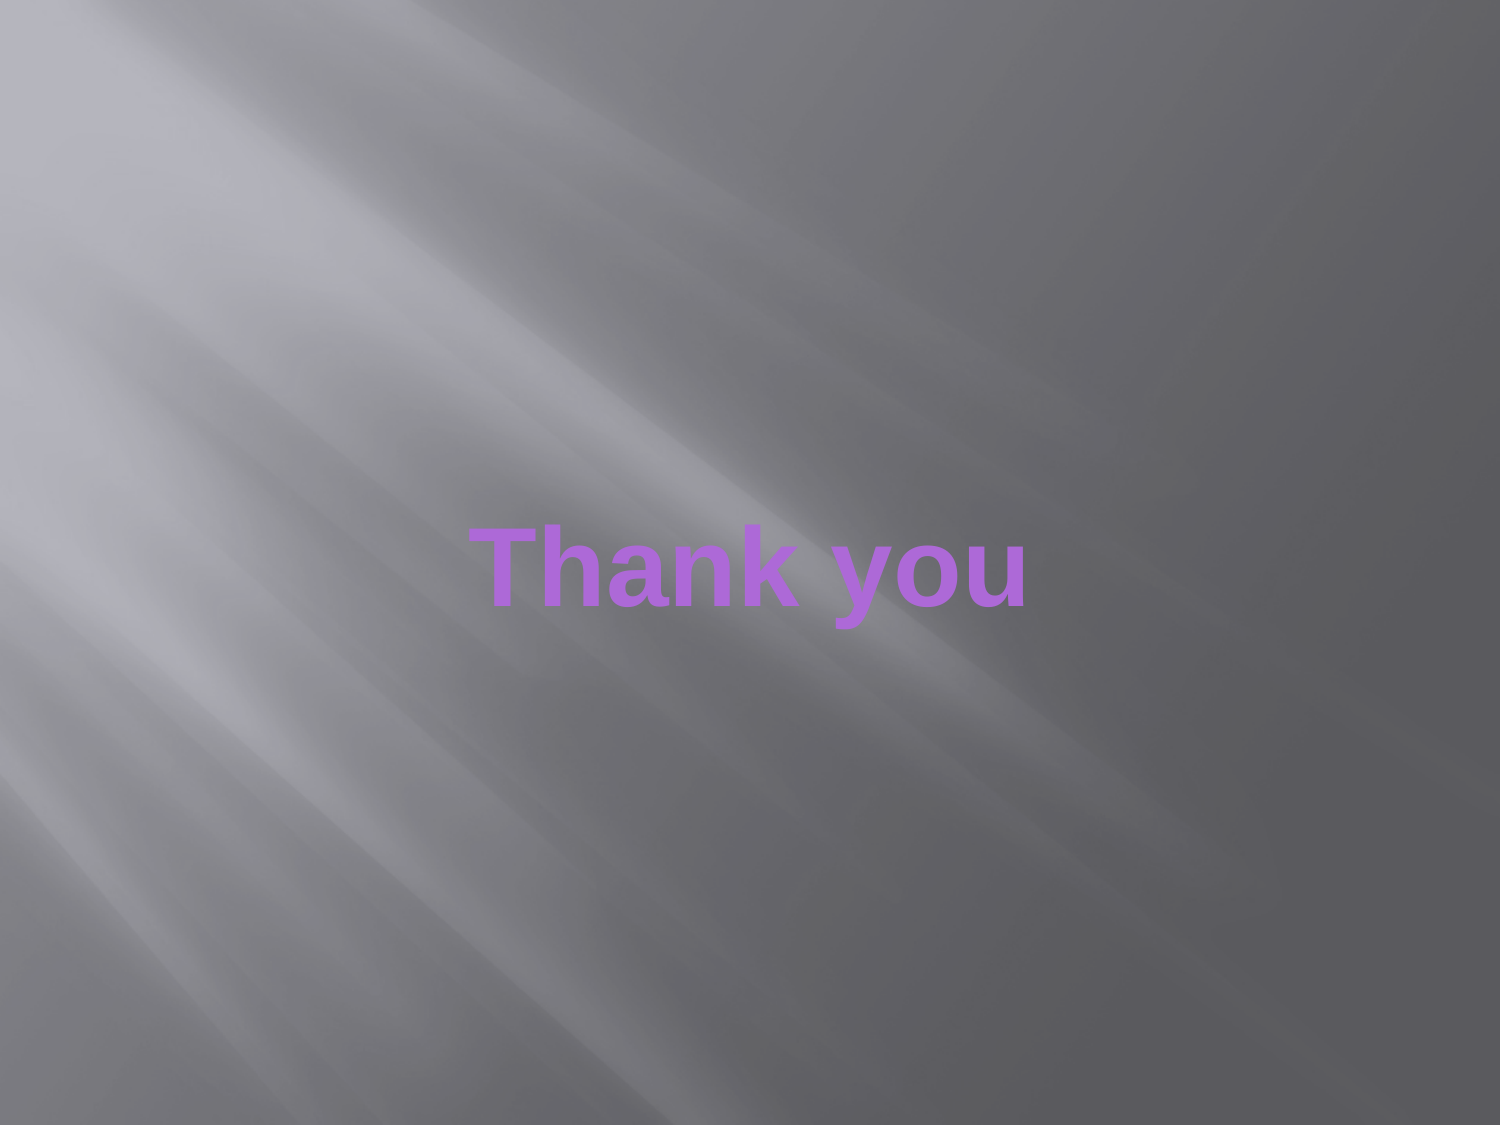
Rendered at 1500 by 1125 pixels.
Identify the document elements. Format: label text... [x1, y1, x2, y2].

text_box Thank you [453, 486, 1047, 637]
